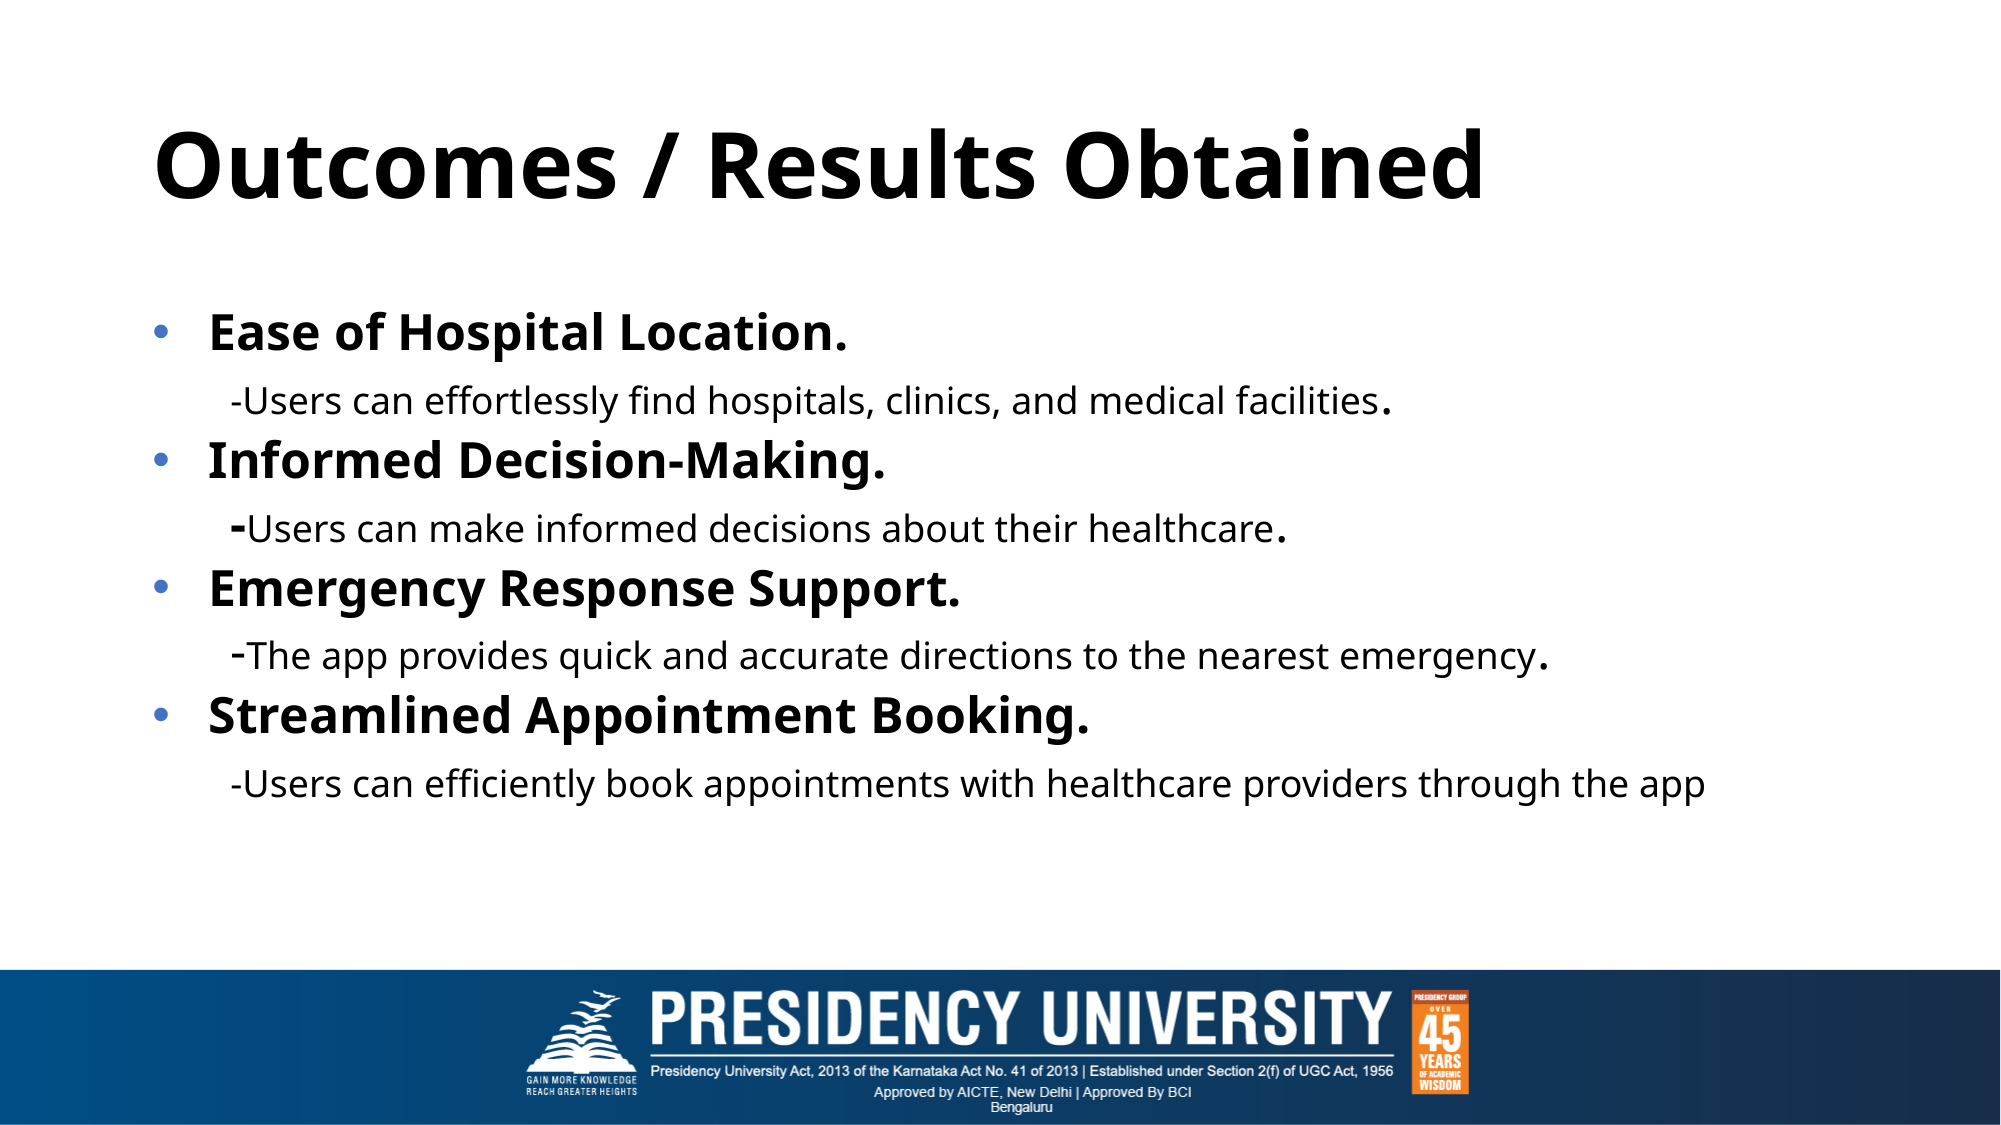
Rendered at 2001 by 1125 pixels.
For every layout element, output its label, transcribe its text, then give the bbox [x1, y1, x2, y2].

list Ease of Hospital Location. -Users can effortlessly find hospitals, clinics, and medical facilities. Informed Decision-Making. -Users can make informed decisions about their healthcare. Emergency Response Support. -The app provides quick and accurate directions to the nearest emergency. Streamlined Appointment Booking. -Users can efficiently book appointments with healthcare providers through the app [137, 299, 1863, 1014]
title Outcomes / Results Obtained [137, 59, 1863, 278]
picture [0, 0, 2001, 1125]
